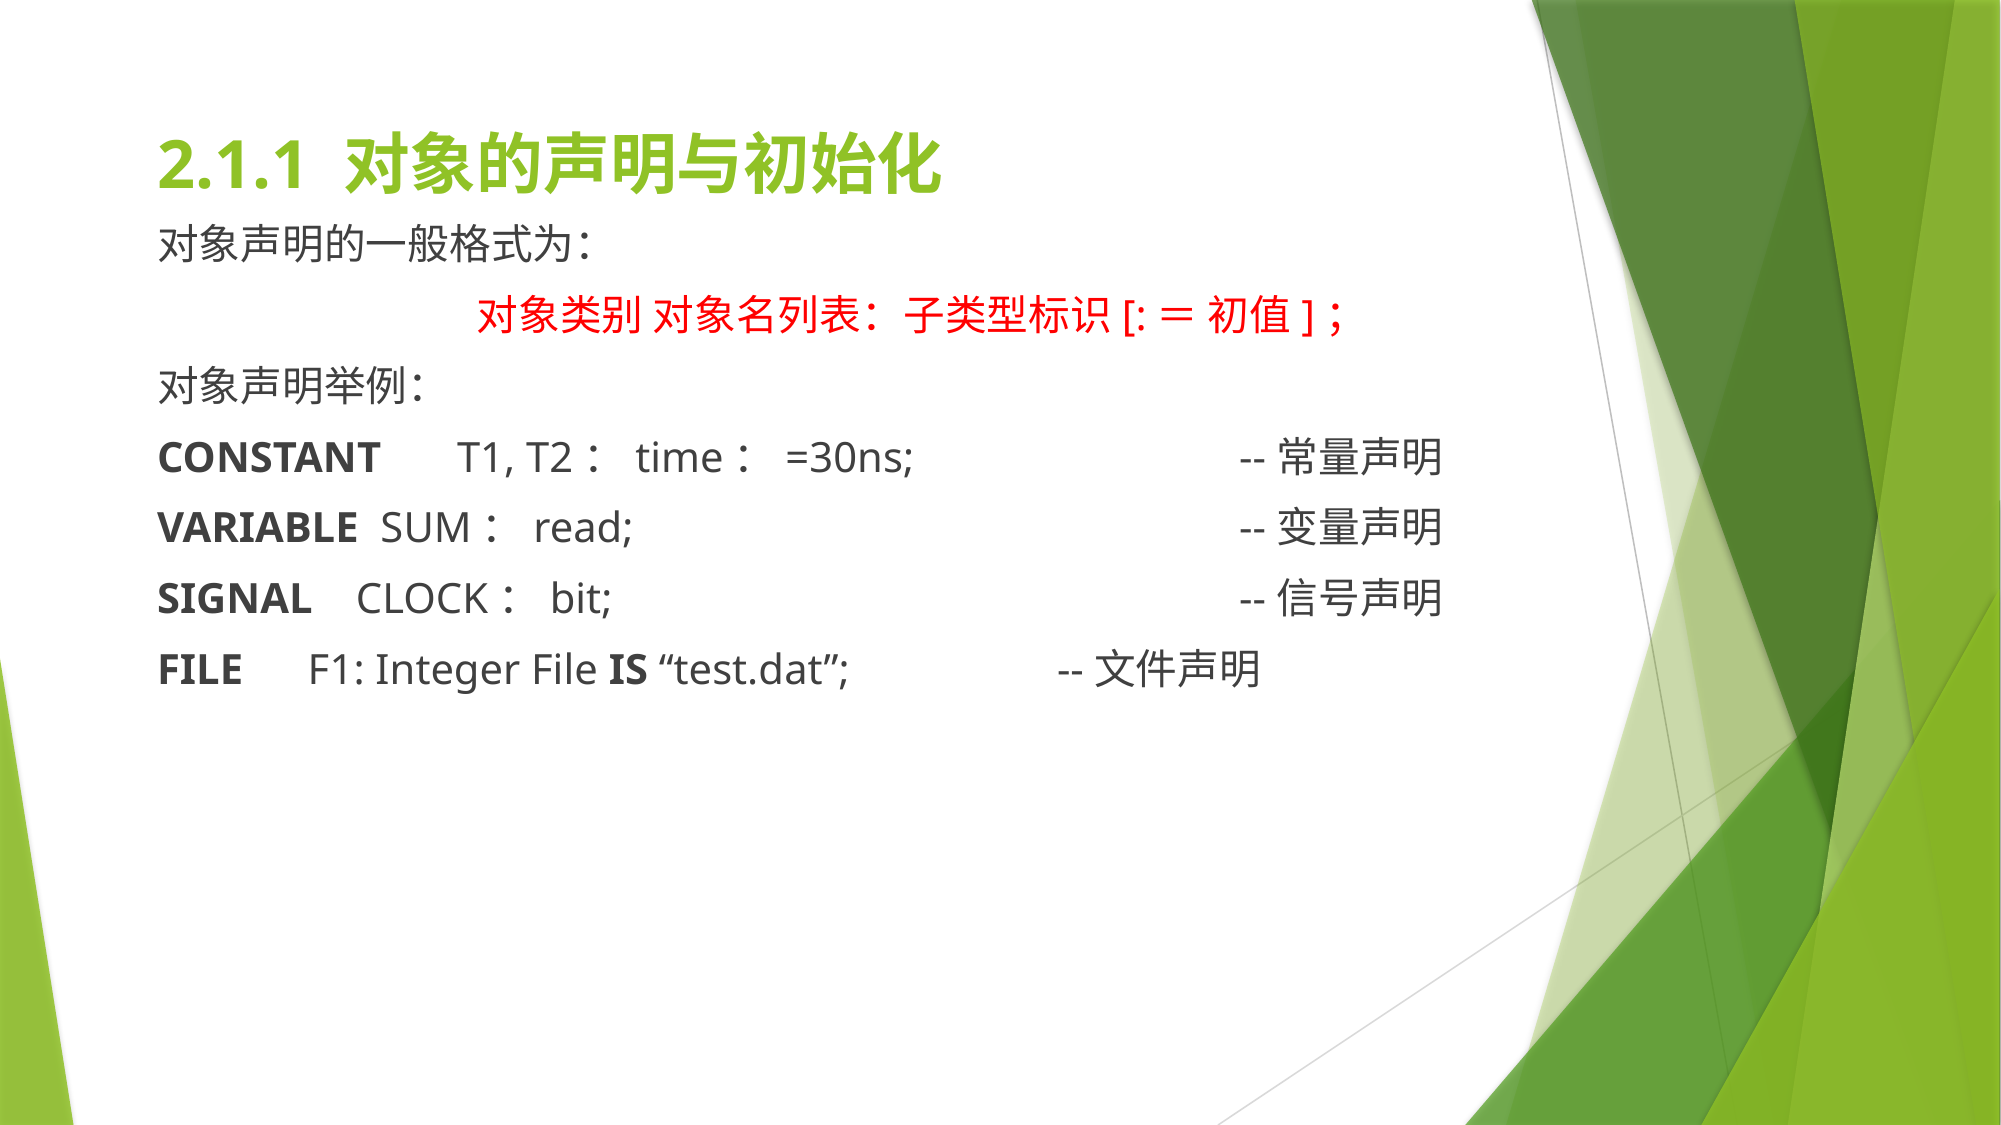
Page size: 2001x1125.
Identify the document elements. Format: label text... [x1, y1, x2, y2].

text_box 2.1.1 对象的声明与初始化 [142, 113, 1081, 151]
list 对象声明的一般格式为： 对象类别 对象名列表：子类型标识[:＝ 初值]； 对象声明举例： CONSTANT T1, T2：time：=30ns; --常量声明 VARIABLE SUM：read; --变量声明 SIGNAL CLOCK：bit; --信号声明 FILE F1: Integer File IS “test.dat”; --文件声明 [142, 151, 1684, 805]
